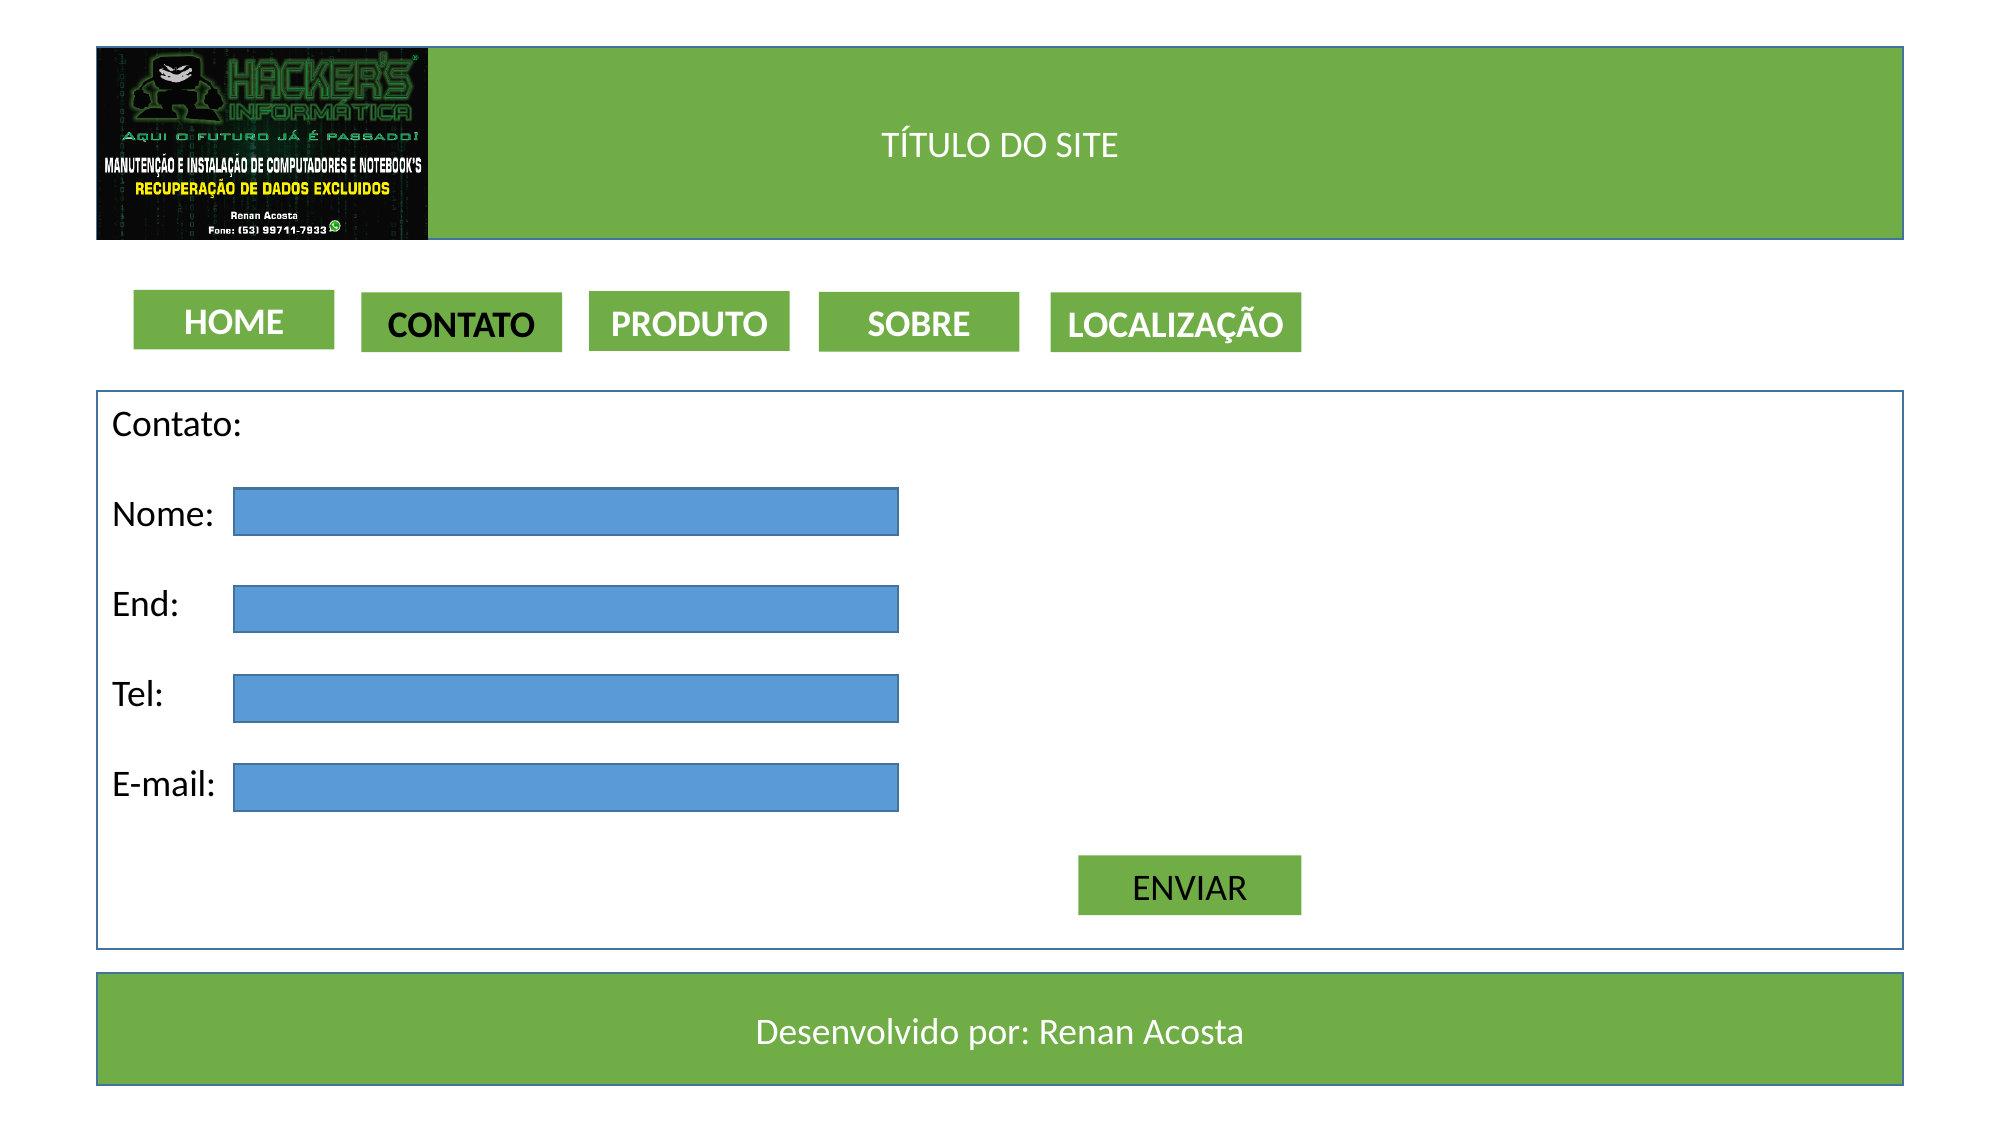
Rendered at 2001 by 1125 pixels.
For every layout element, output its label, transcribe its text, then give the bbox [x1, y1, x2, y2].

picture [97, 48, 428, 240]
text_box HOME [133, 289, 335, 350]
text_box TÍTULO DO SITE [96, 46, 1904, 240]
text_box Desenvolvido por: Renan Acosta [96, 972, 1904, 1086]
text_box PRODUTO [589, 291, 790, 351]
text_box SOBRE [818, 291, 1020, 352]
text_box LOCALIZAÇÃO [1050, 292, 1302, 353]
text_box CONTATO [361, 292, 563, 353]
text_box [233, 487, 899, 536]
text_box [233, 585, 899, 633]
text_box [233, 763, 899, 812]
text_box ENVIAR [1078, 855, 1302, 916]
text_box Contato: Nome: End: Tel: E-mail: [96, 390, 1904, 950]
text_box [233, 674, 899, 723]
